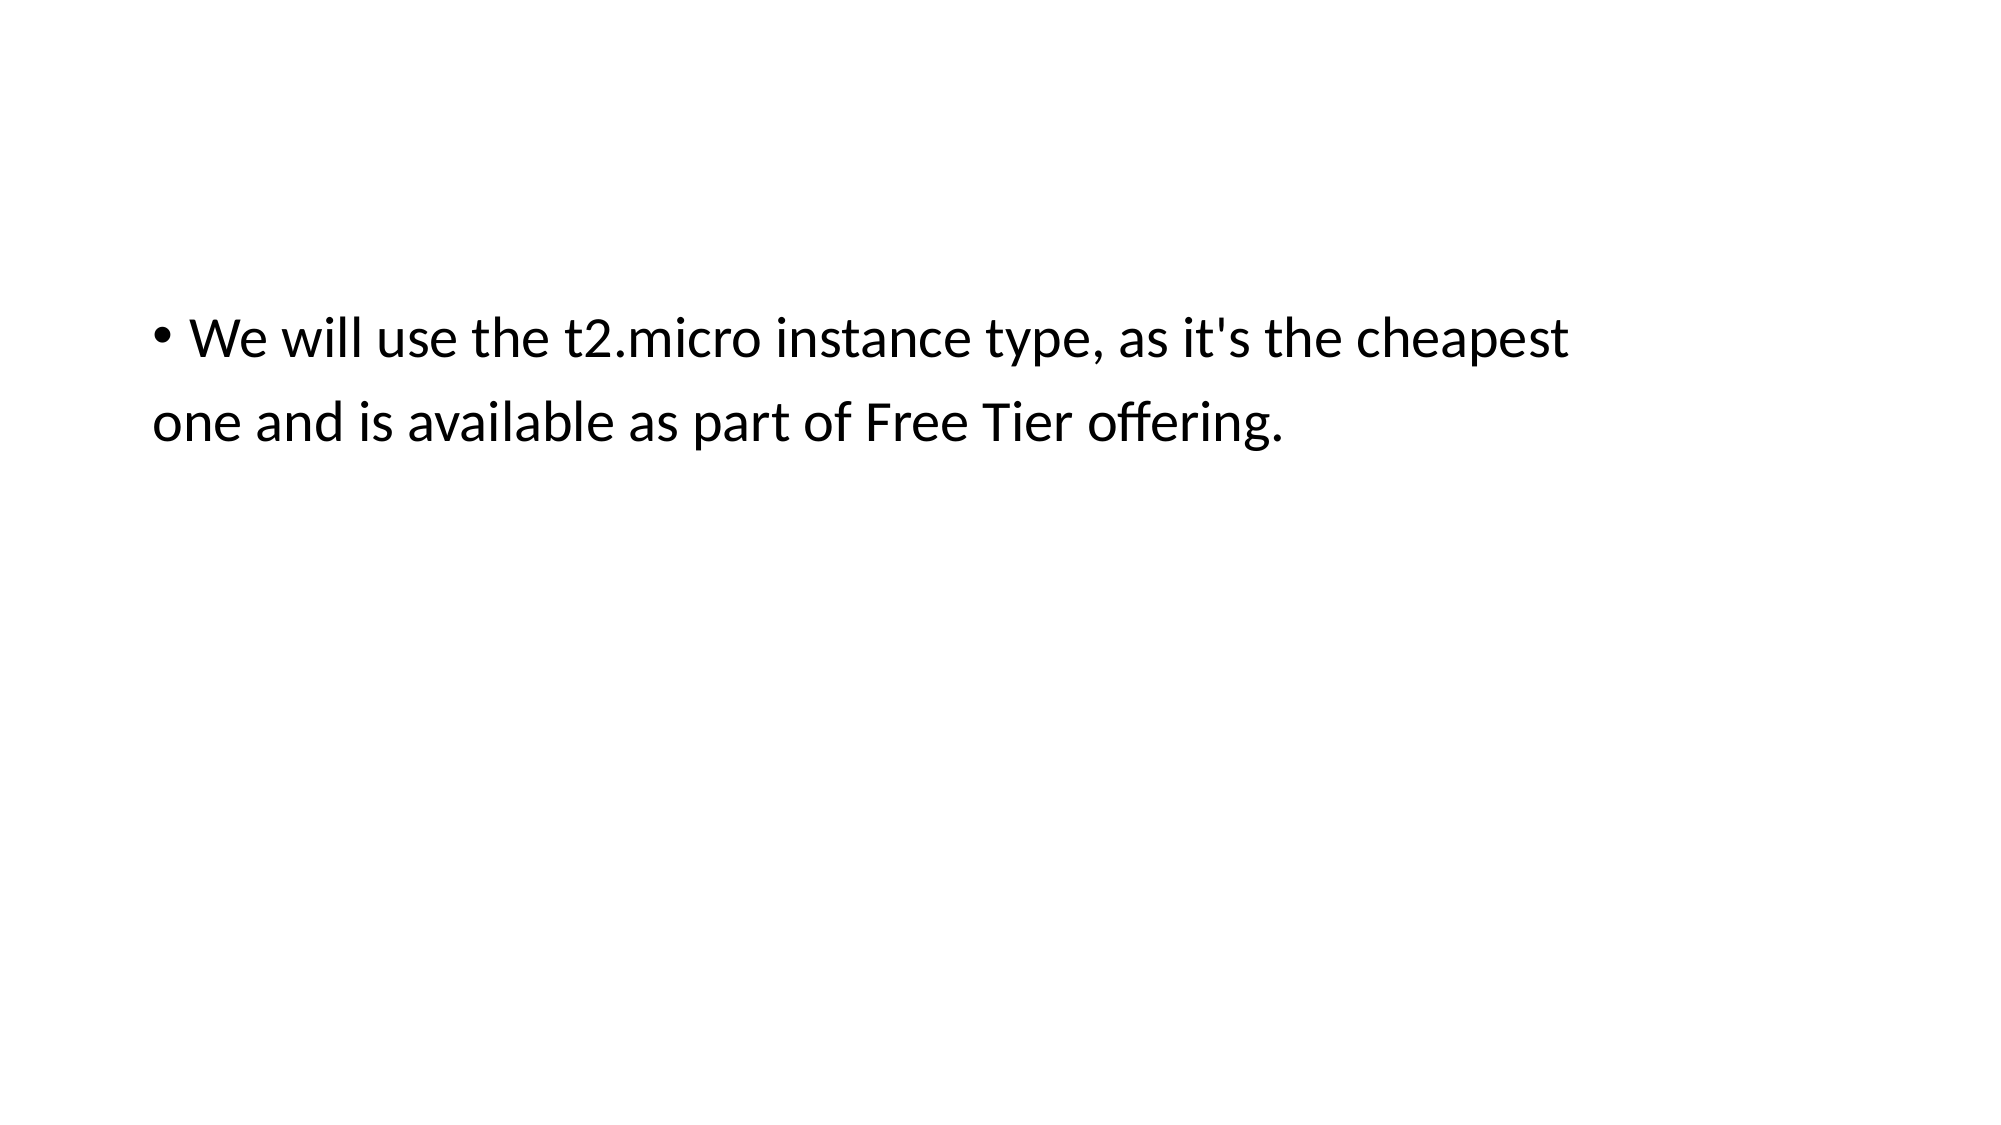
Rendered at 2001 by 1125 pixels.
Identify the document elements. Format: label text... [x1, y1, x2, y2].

list We will use the t2.micro instance type, as it's the cheapest one and is available as part of Free Tier offering. [137, 299, 1863, 1014]
